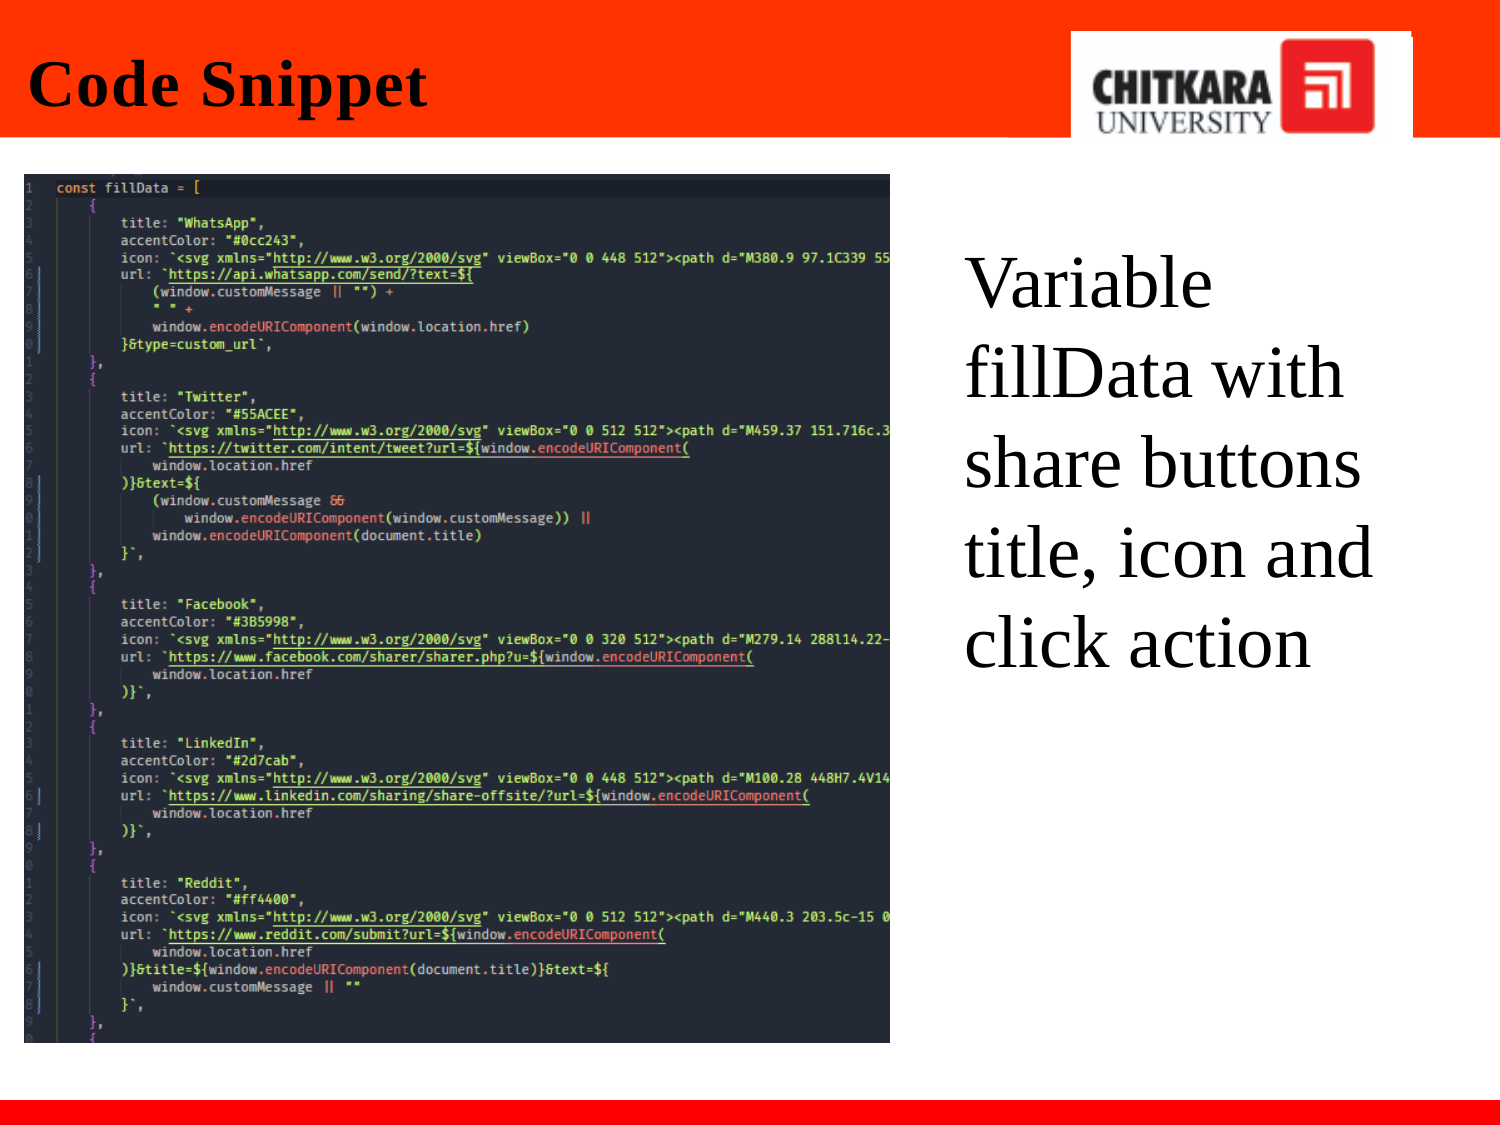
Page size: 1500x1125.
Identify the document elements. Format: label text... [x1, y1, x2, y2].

text_box Code Snippet [24, 37, 880, 120]
picture [24, 174, 890, 1044]
picture [1074, 37, 1391, 138]
text_box Variable fillData with share buttons title, icon and click action [950, 224, 1450, 690]
